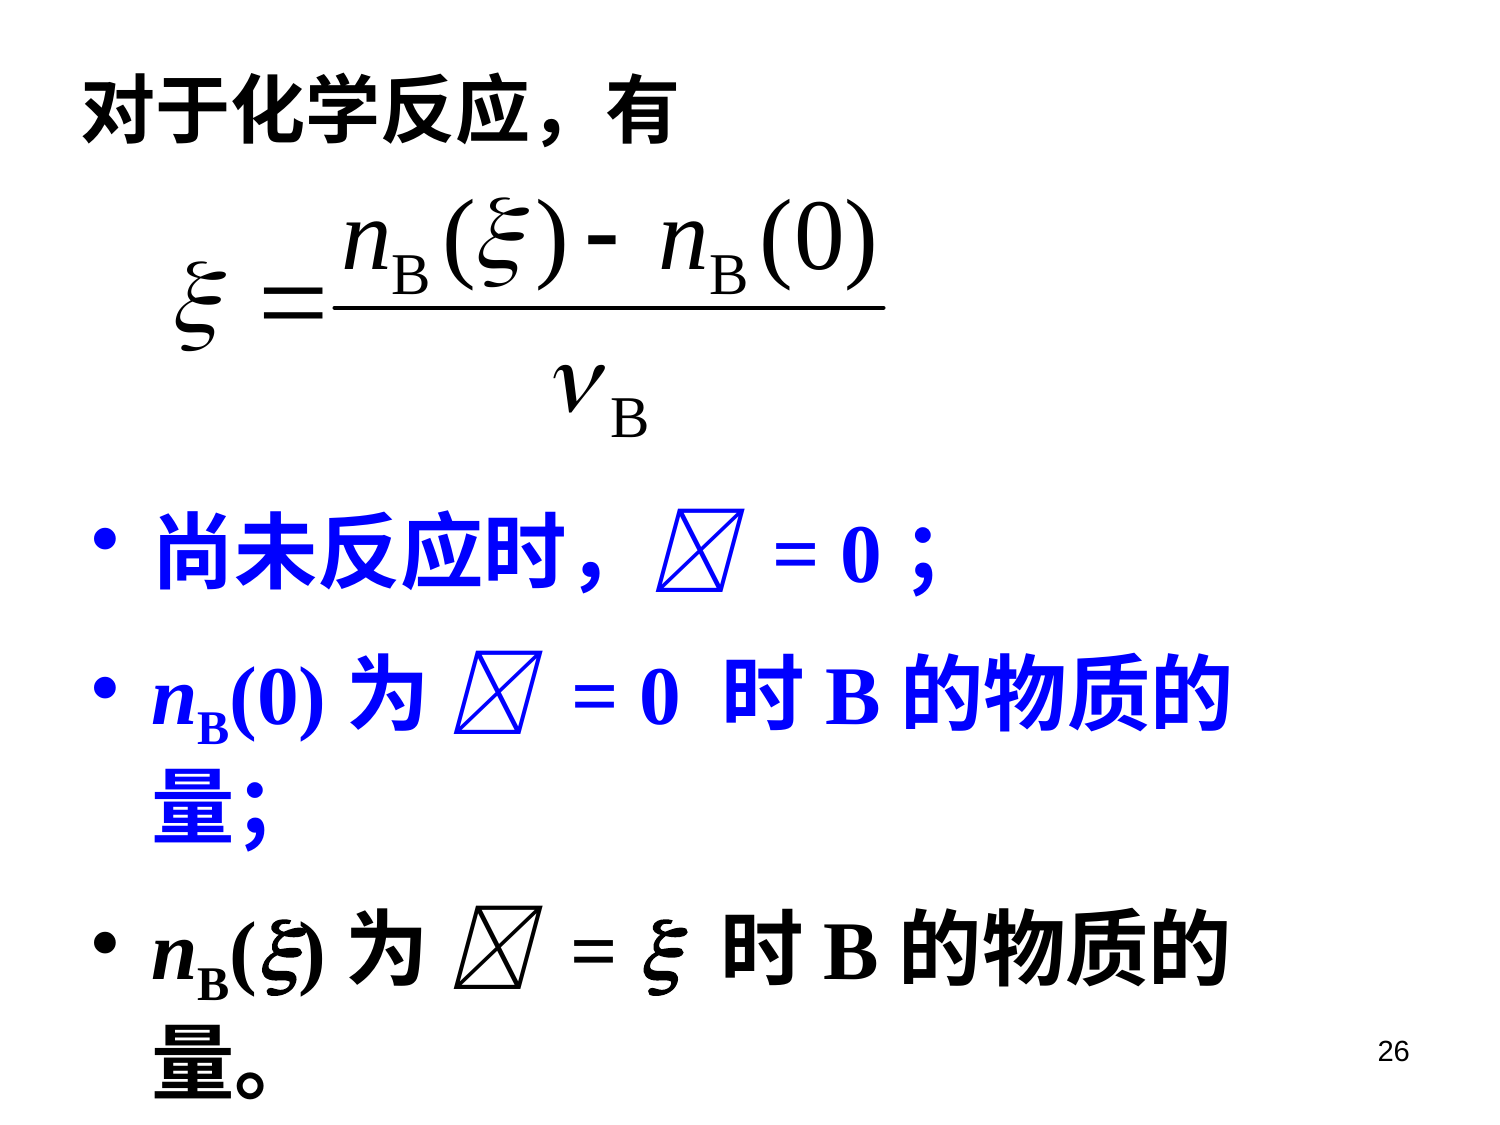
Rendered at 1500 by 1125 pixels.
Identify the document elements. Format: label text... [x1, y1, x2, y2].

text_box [159, 172, 903, 460]
text_box 尚未反应时， = 0； nB(0)为  = 0 时B的物质的量； nB()为  =  时B的物质的量。 [76, 491, 1400, 1118]
text_box 对于化学反应，有 [66, 54, 696, 160]
slide_number 26 [1400, 1024, 1425, 1103]
